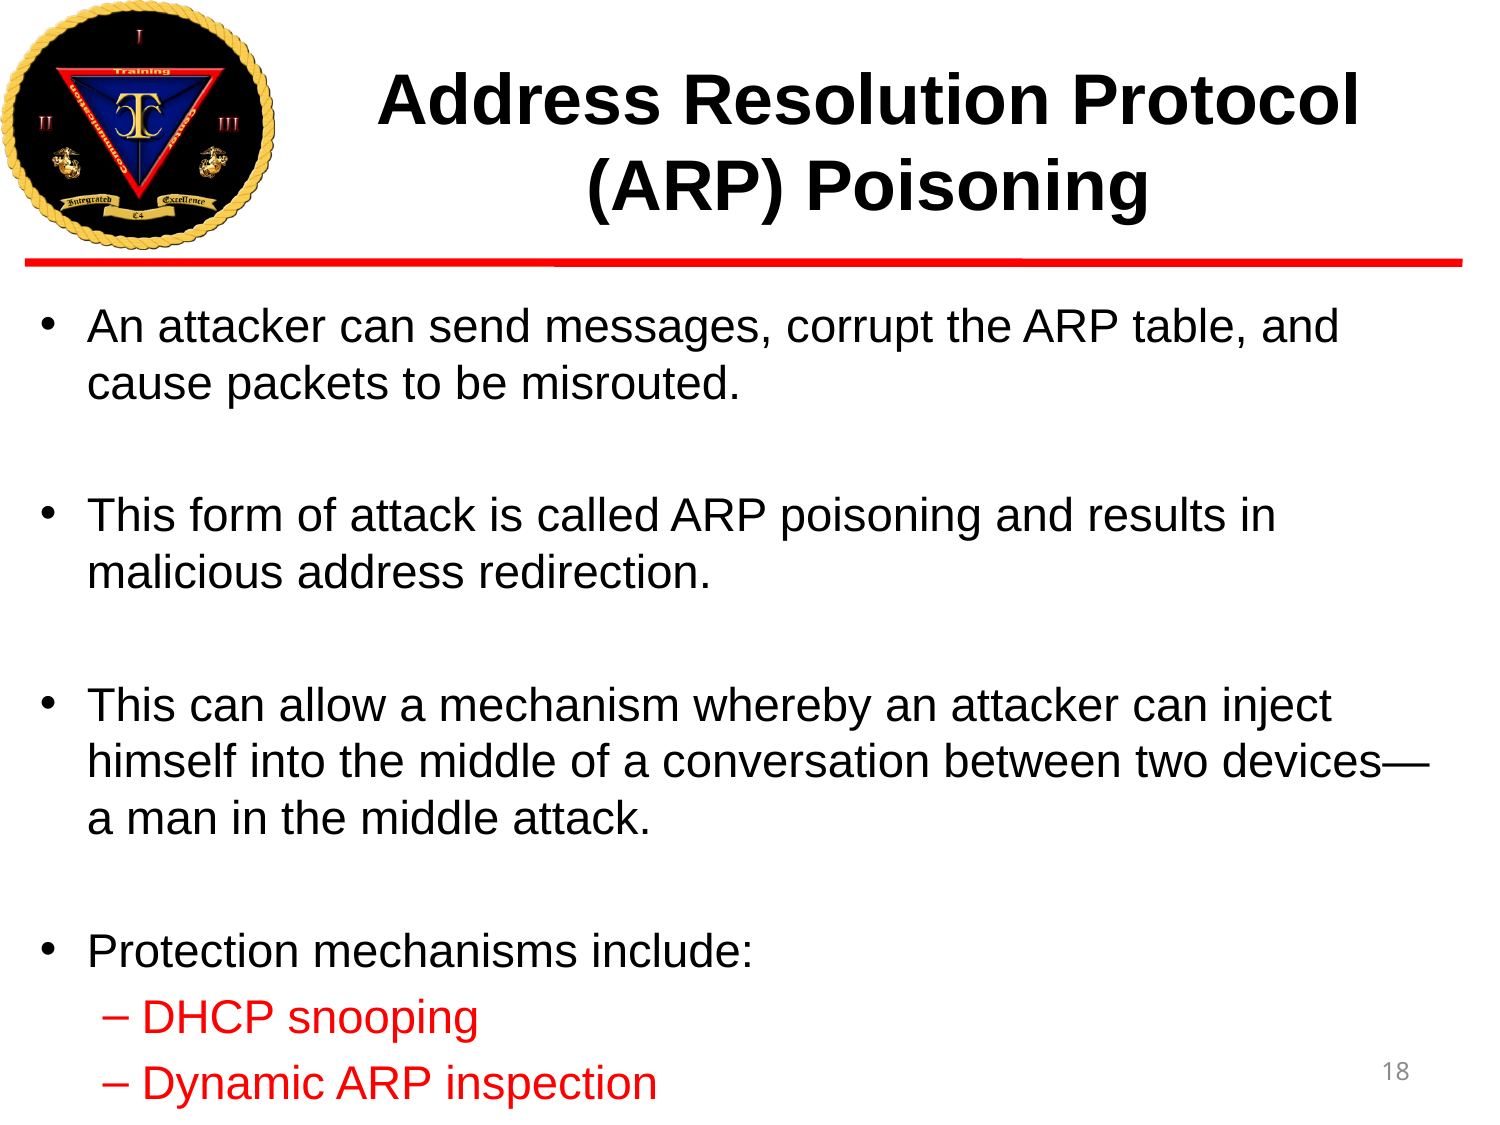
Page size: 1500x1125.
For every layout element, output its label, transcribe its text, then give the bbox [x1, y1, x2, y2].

list An attacker can send messages, corrupt the ARP table, and cause packets to be misrouted. This form of attack is called ARP poisoning and results in malicious address redirection. This can allow a mechanism whereby an attacker can inject himself into the middle of a conversation between two devices—a man in the middle attack. Protection mechanisms include: DHCP snooping Dynamic ARP inspection [24, 287, 1463, 1125]
slide_number 18 [1074, 1042, 1425, 1103]
picture [0, 0, 275, 250]
title Address Resolution Protocol (ARP) Poisoning [274, 44, 1463, 233]
